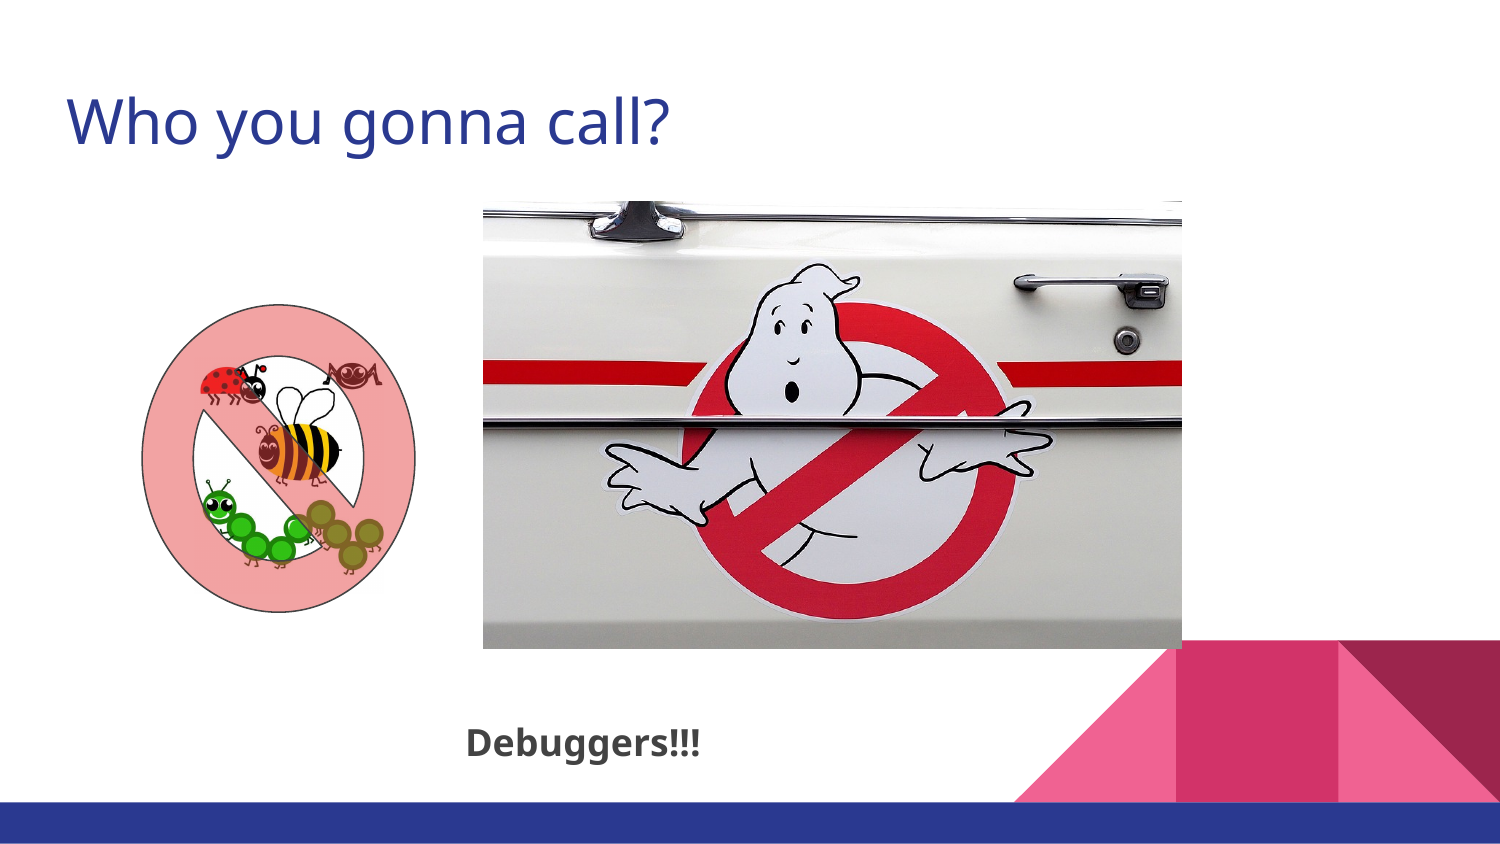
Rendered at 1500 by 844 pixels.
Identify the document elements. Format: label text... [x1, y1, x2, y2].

text_box [232, 603, 325, 613]
text_box [142, 304, 380, 575]
picture [194, 357, 384, 594]
picture [483, 201, 1182, 649]
title Who you gonna call? [51, 67, 1449, 167]
list Debuggers!!! [450, 696, 736, 764]
text_box [388, 366, 415, 551]
